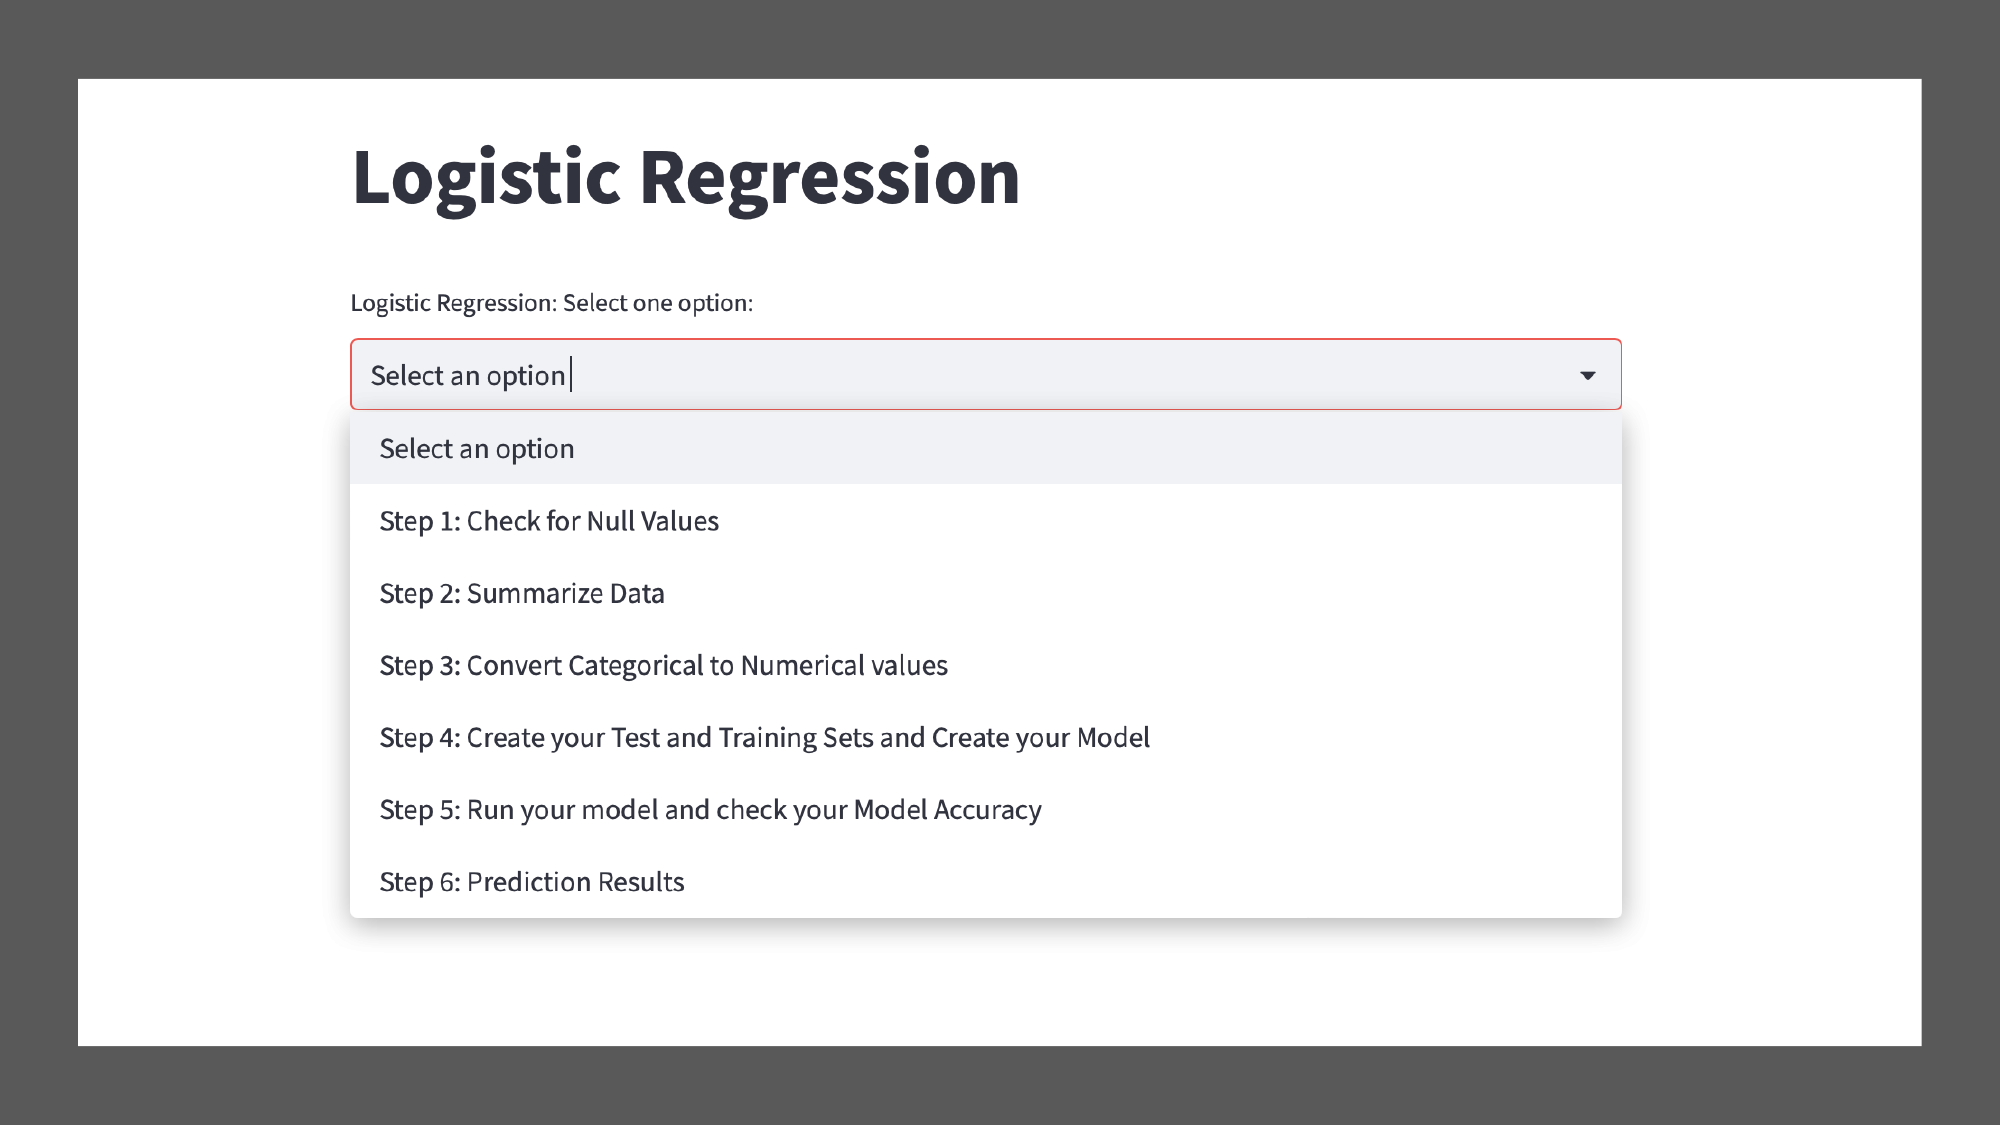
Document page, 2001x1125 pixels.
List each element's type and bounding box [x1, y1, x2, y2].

text_box [77, 78, 1923, 1047]
text_box [0, 0, 2000, 1125]
list [265, 105, 1734, 1020]
